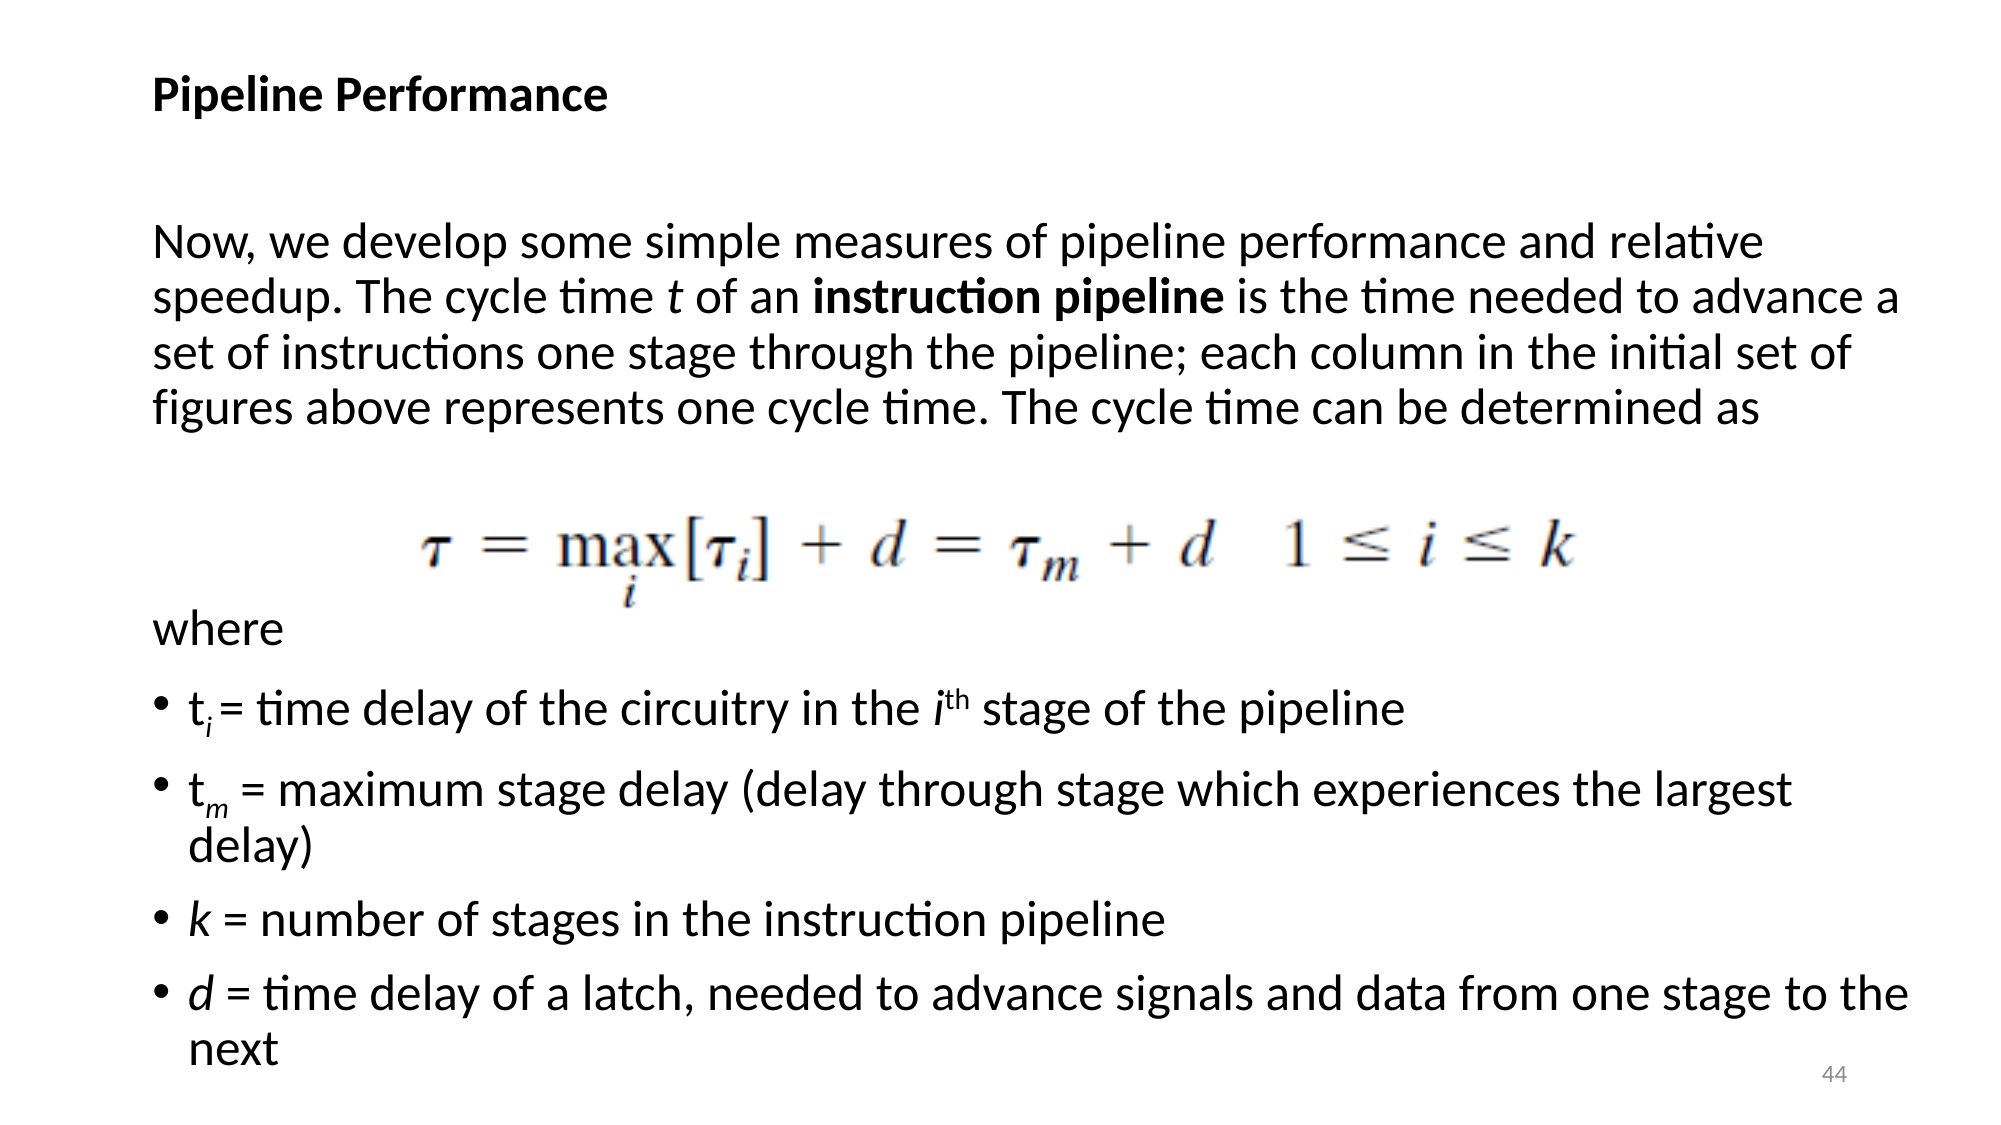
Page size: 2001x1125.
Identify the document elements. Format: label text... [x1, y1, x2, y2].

list Pipeline Performance Now, we develop some simple measures of pipeline performance and relative speedup. The cycle time t of an instruction pipeline is the time needed to advance a set of instructions one stage through the pipeline; each column in the initial set of figures above represents one cycle time. The cycle time can be determined as where ti = time delay of the circuitry in the ith stage of the pipeline tm = maximum stage delay (delay through stage which experiences the largest delay) k = number of stages in the instruction pipeline d = time delay of a latch, needed to advance signals and data from one stage to the next [137, 59, 1940, 1103]
slide_number 44 [1412, 1042, 1863, 1103]
picture [388, 491, 1612, 623]
